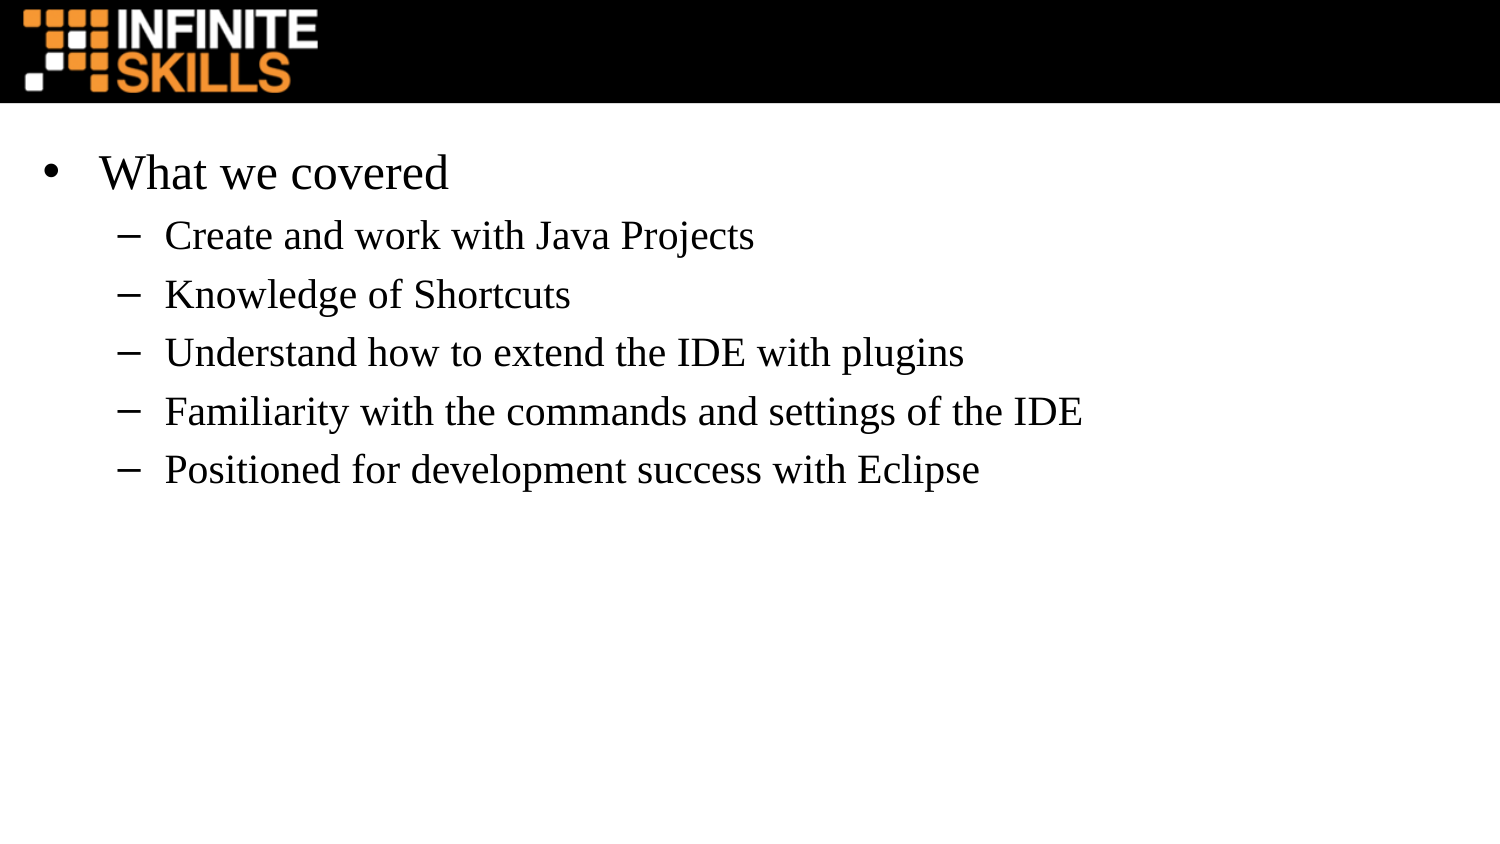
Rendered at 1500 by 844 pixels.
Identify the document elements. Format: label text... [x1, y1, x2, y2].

picture [0, 0, 1500, 844]
list What we covered Create and work with Java Projects Knowledge of Shortcuts Understand how to extend the IDE with plugins Familiarity with the commands and settings of the IDE Positioned for development success with Eclipse [27, 132, 1481, 805]
